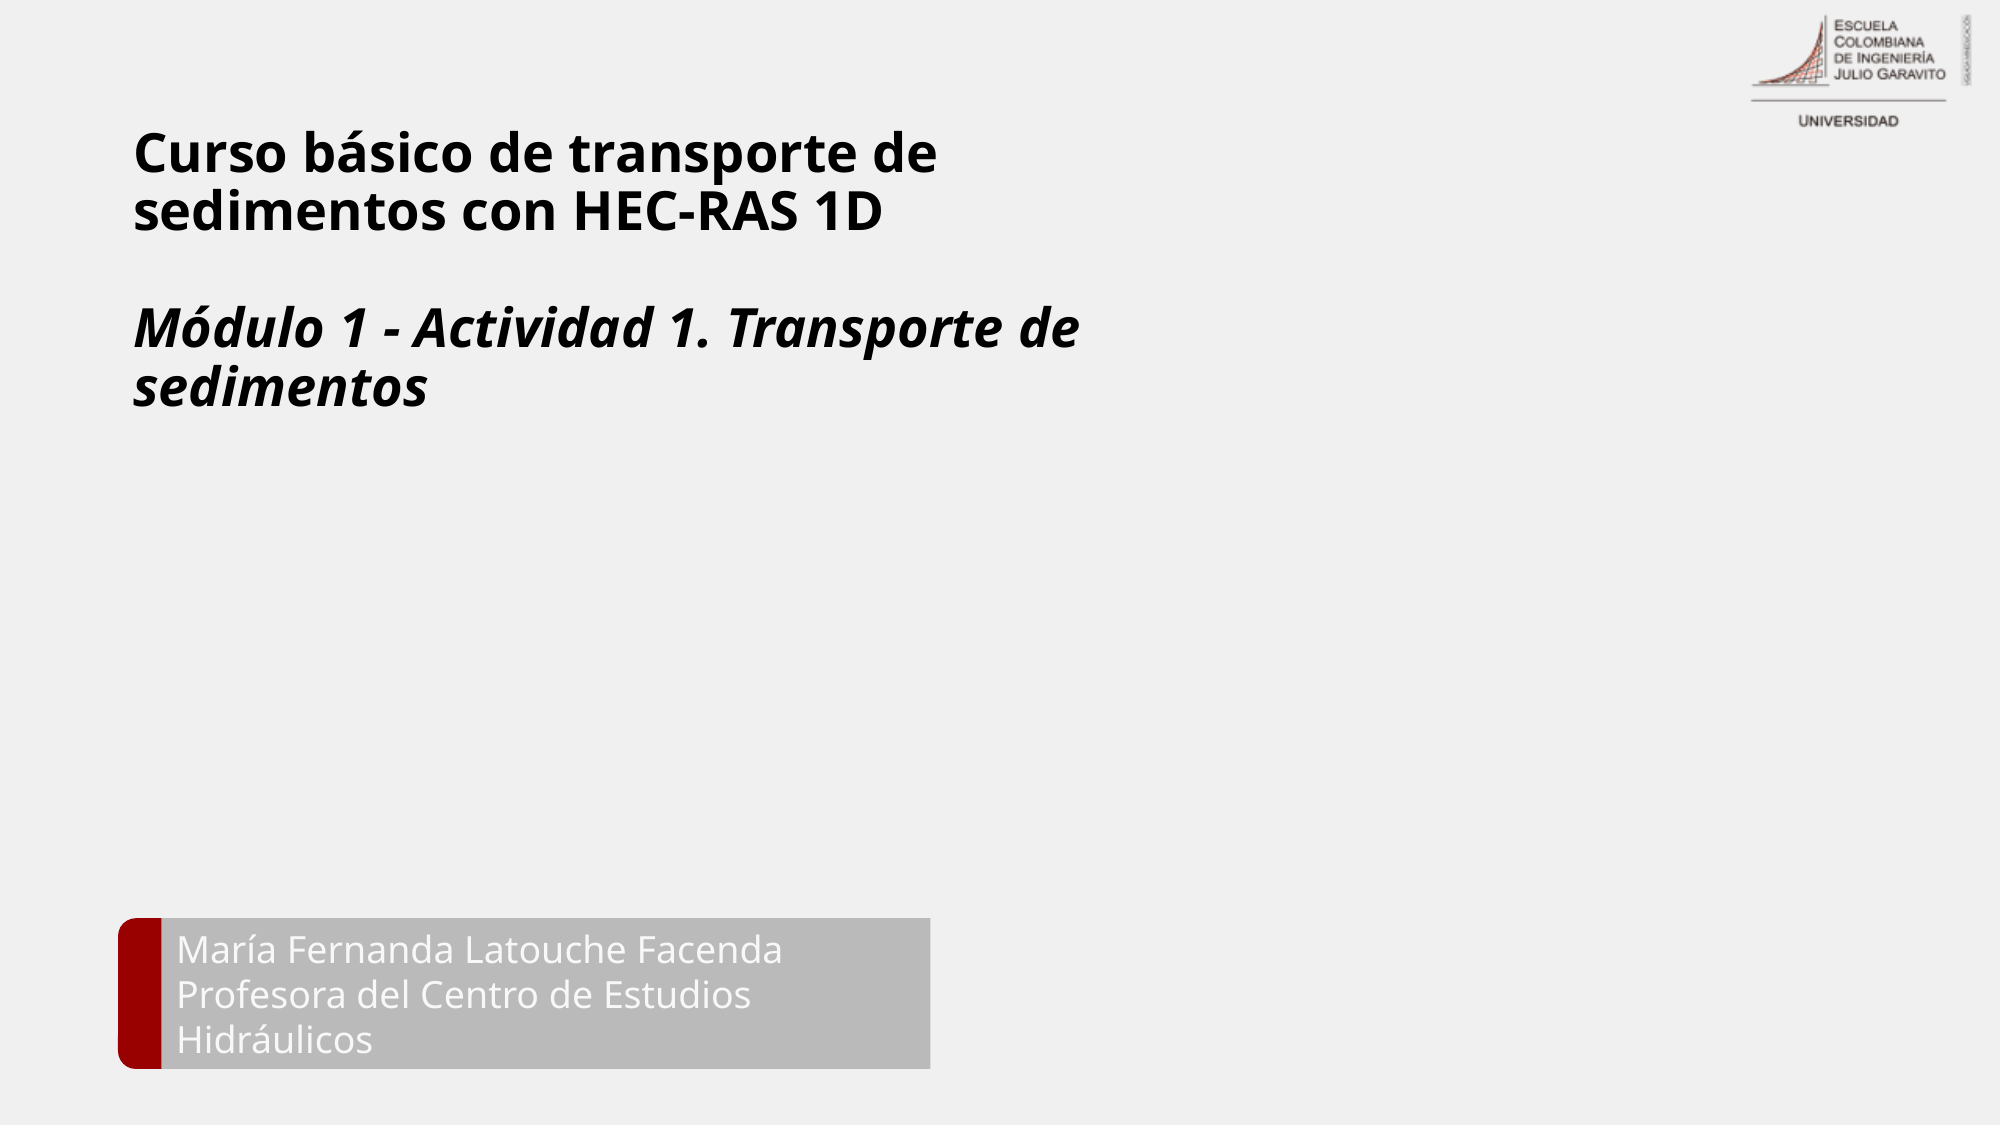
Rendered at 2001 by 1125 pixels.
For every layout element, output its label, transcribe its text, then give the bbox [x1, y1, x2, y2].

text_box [118, 918, 931, 1069]
picture [1723, 0, 2000, 143]
title Curso básico de transporte de sedimentos con HEC-RAS 1D Módulo 1 - Actividad 1. Transporte de sedimentos [118, 118, 1156, 827]
